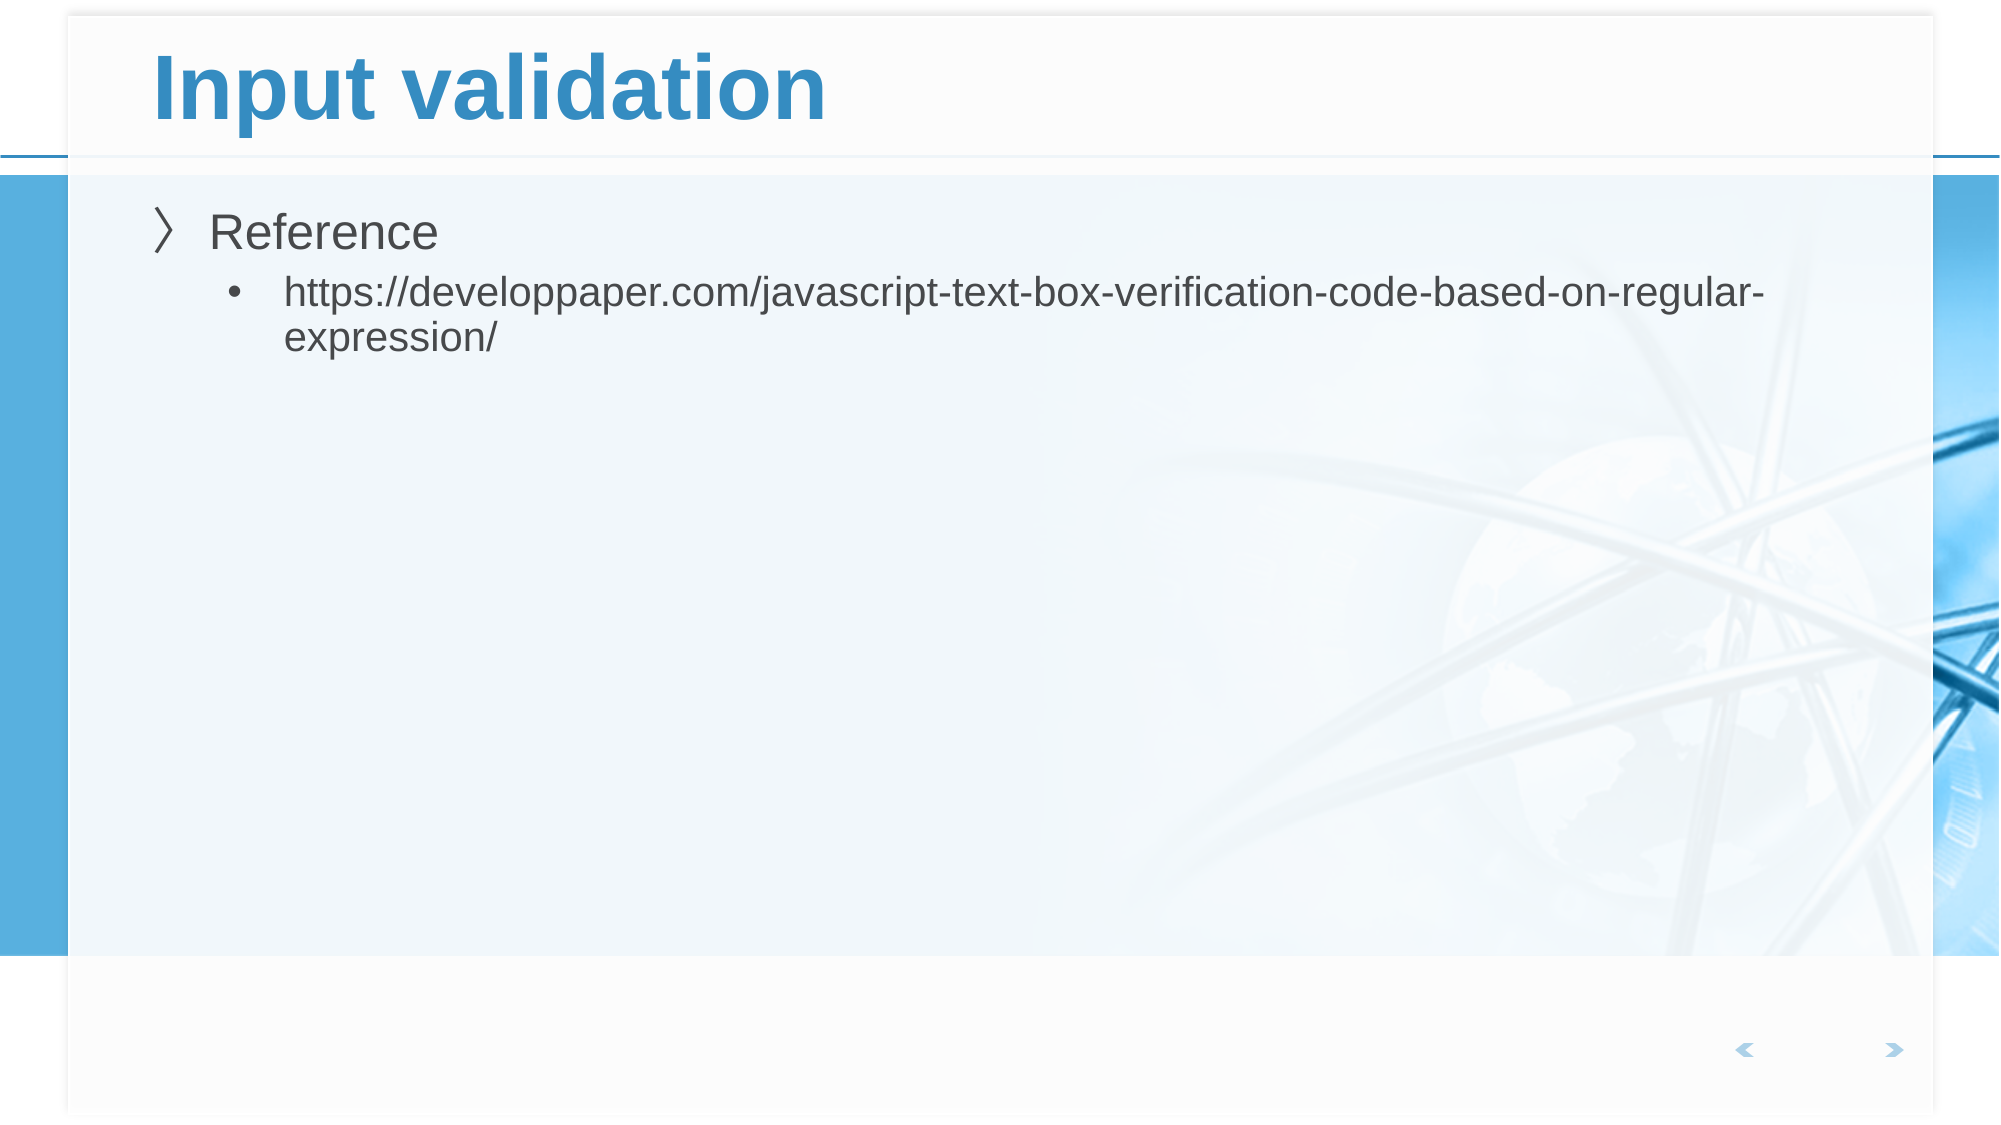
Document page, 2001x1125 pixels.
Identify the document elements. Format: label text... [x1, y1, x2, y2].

title Input validation [137, 29, 1863, 150]
picture [0, 0, 2001, 1125]
list Reference https://developpaper.com/javascript-text-box-verification-code-based-on-regular-expression/ [137, 198, 1863, 946]
